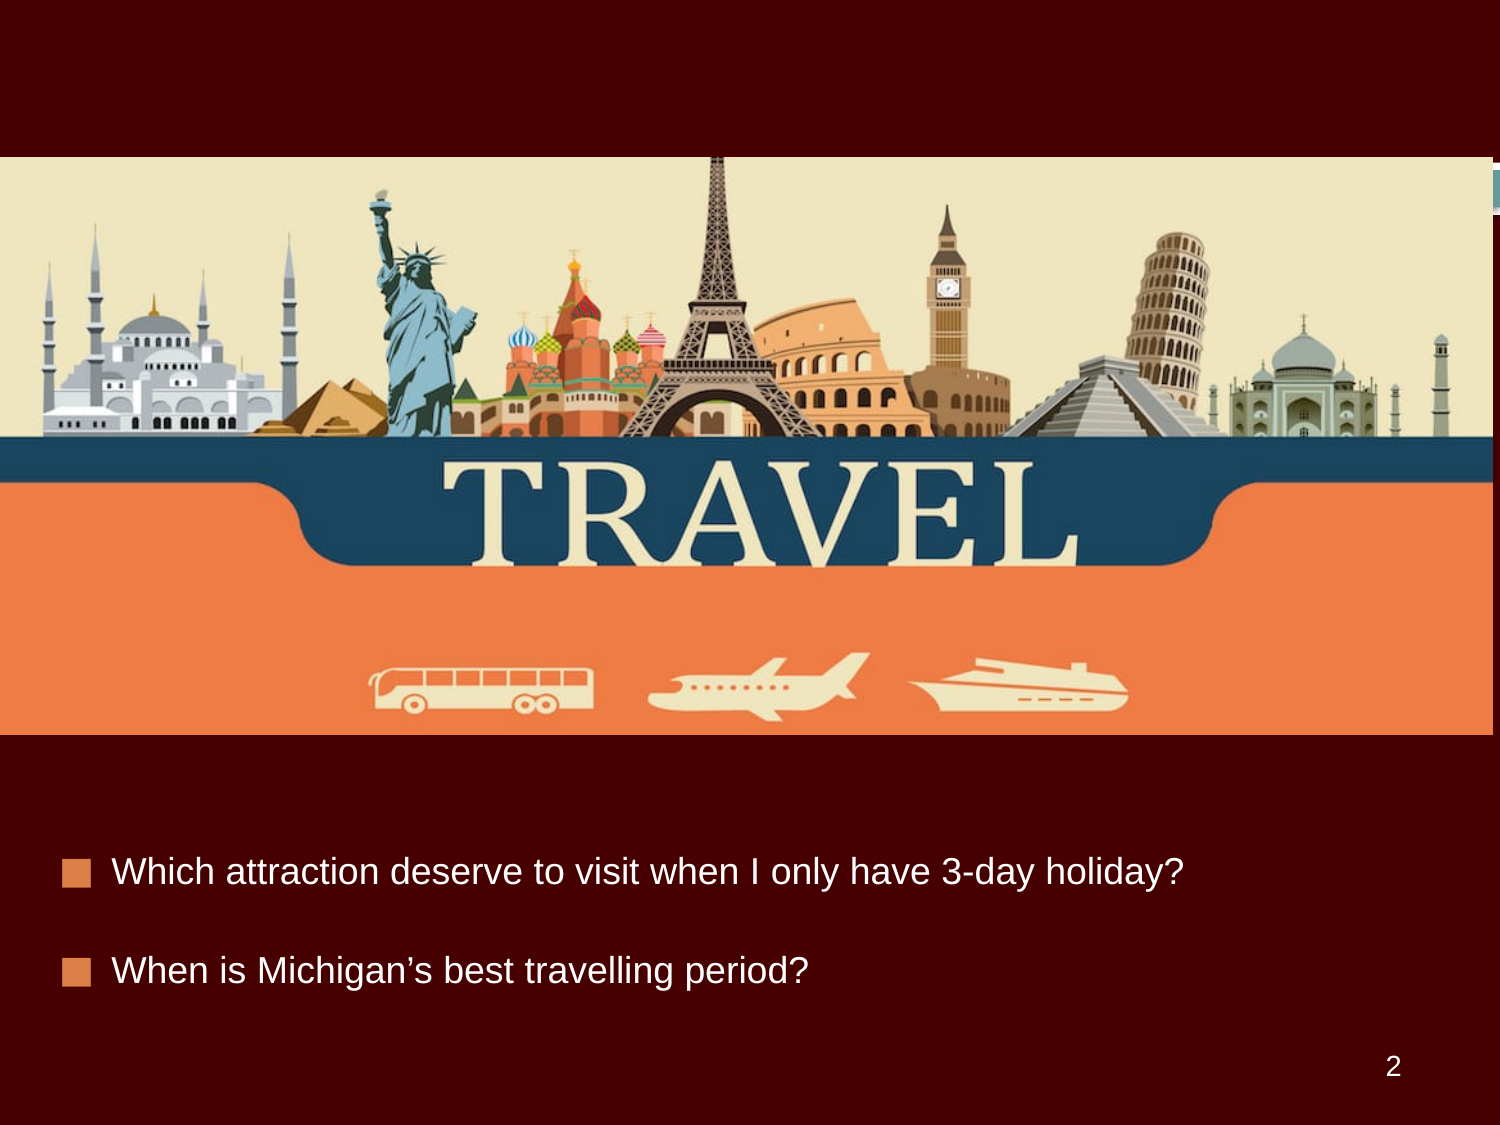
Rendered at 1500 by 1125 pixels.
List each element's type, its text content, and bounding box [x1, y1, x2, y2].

slide_number 2 [1350, 1044, 1438, 1085]
text_box Which attraction deserve to visit when I only have 3-day holiday? When is Michigan’s best travelling period? [43, 834, 1200, 999]
picture [0, 157, 1494, 735]
